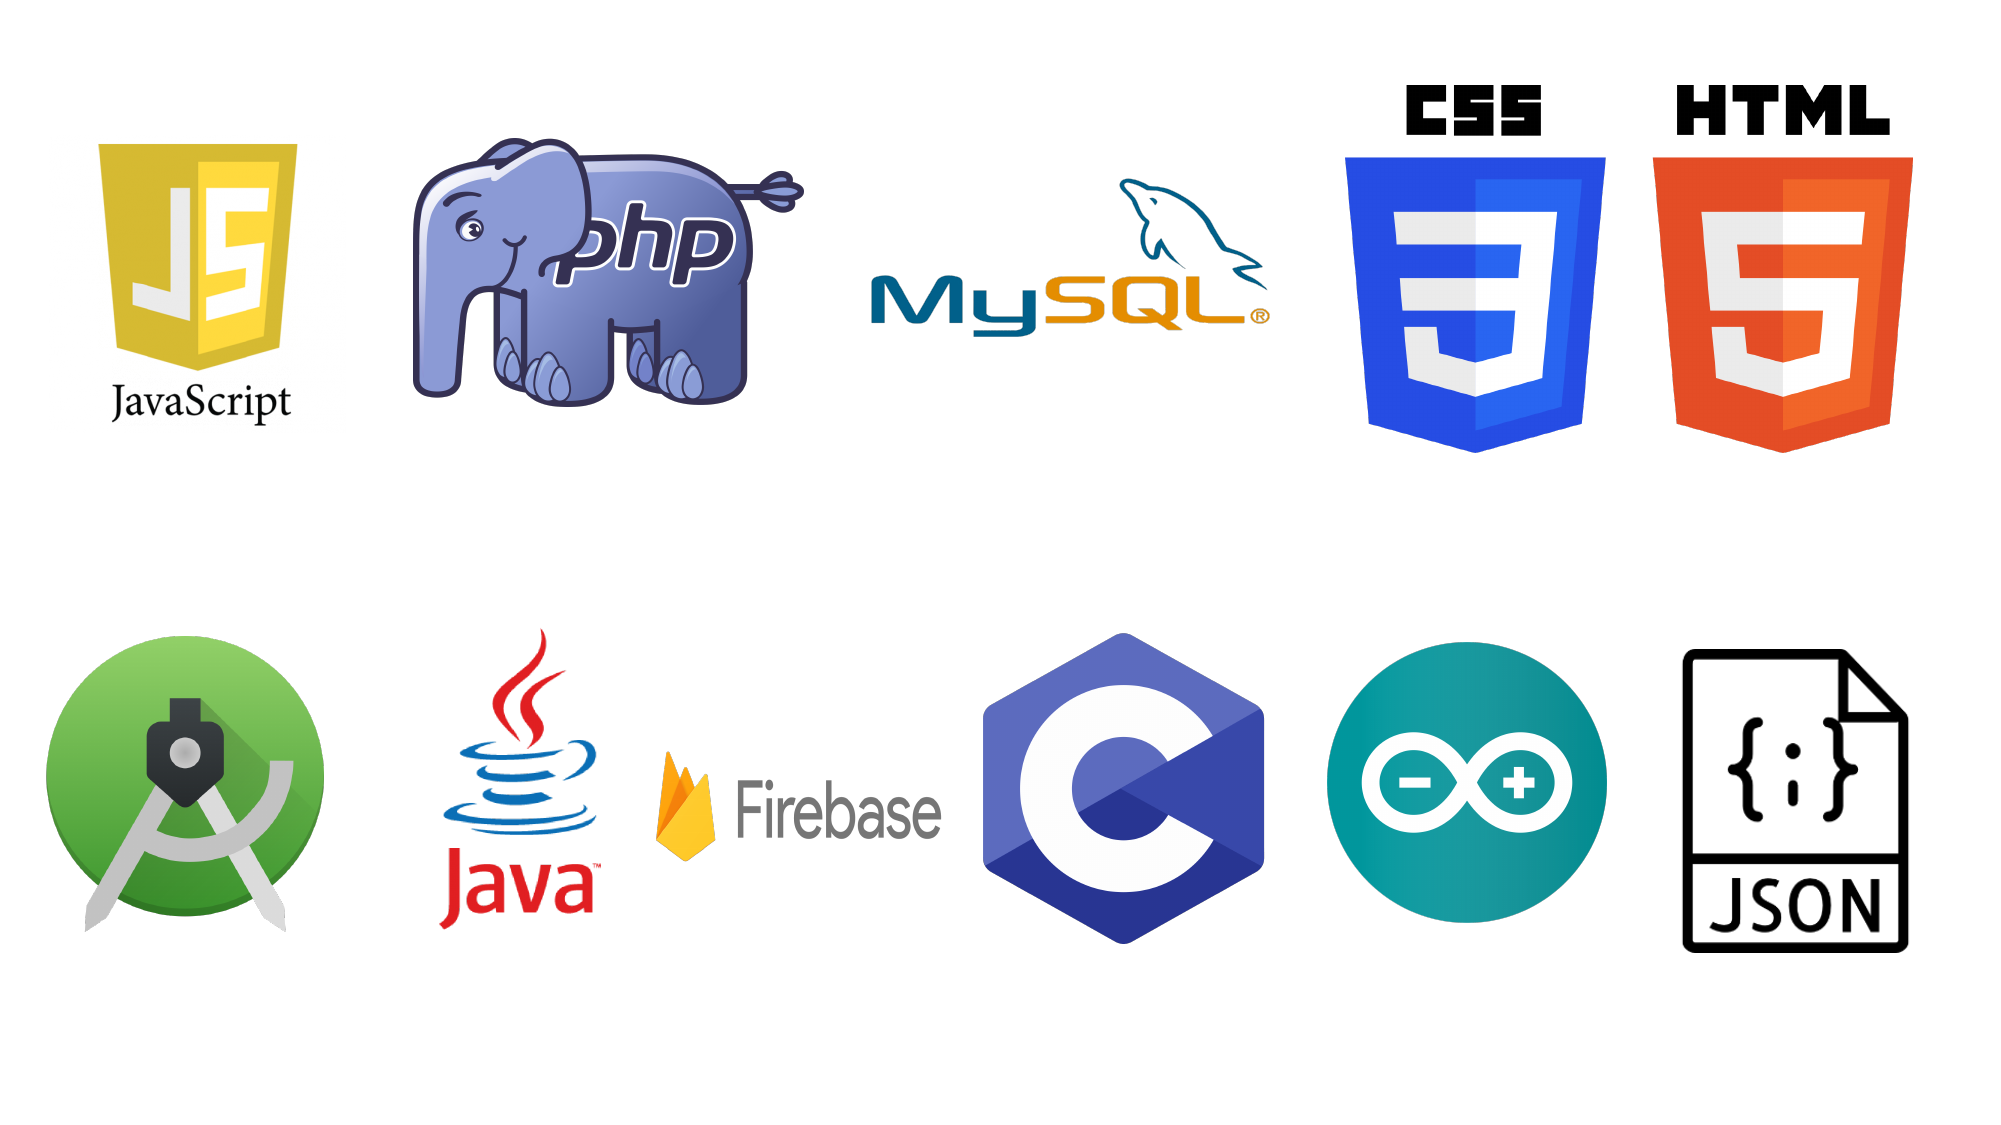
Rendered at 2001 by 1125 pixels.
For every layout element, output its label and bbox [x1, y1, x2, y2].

picture [871, 178, 1270, 337]
picture [1649, 649, 1941, 954]
picture [1345, 85, 1913, 453]
picture [1327, 642, 1607, 923]
picture [413, 138, 805, 407]
picture [0, 589, 1301, 966]
picture [49, 135, 346, 433]
